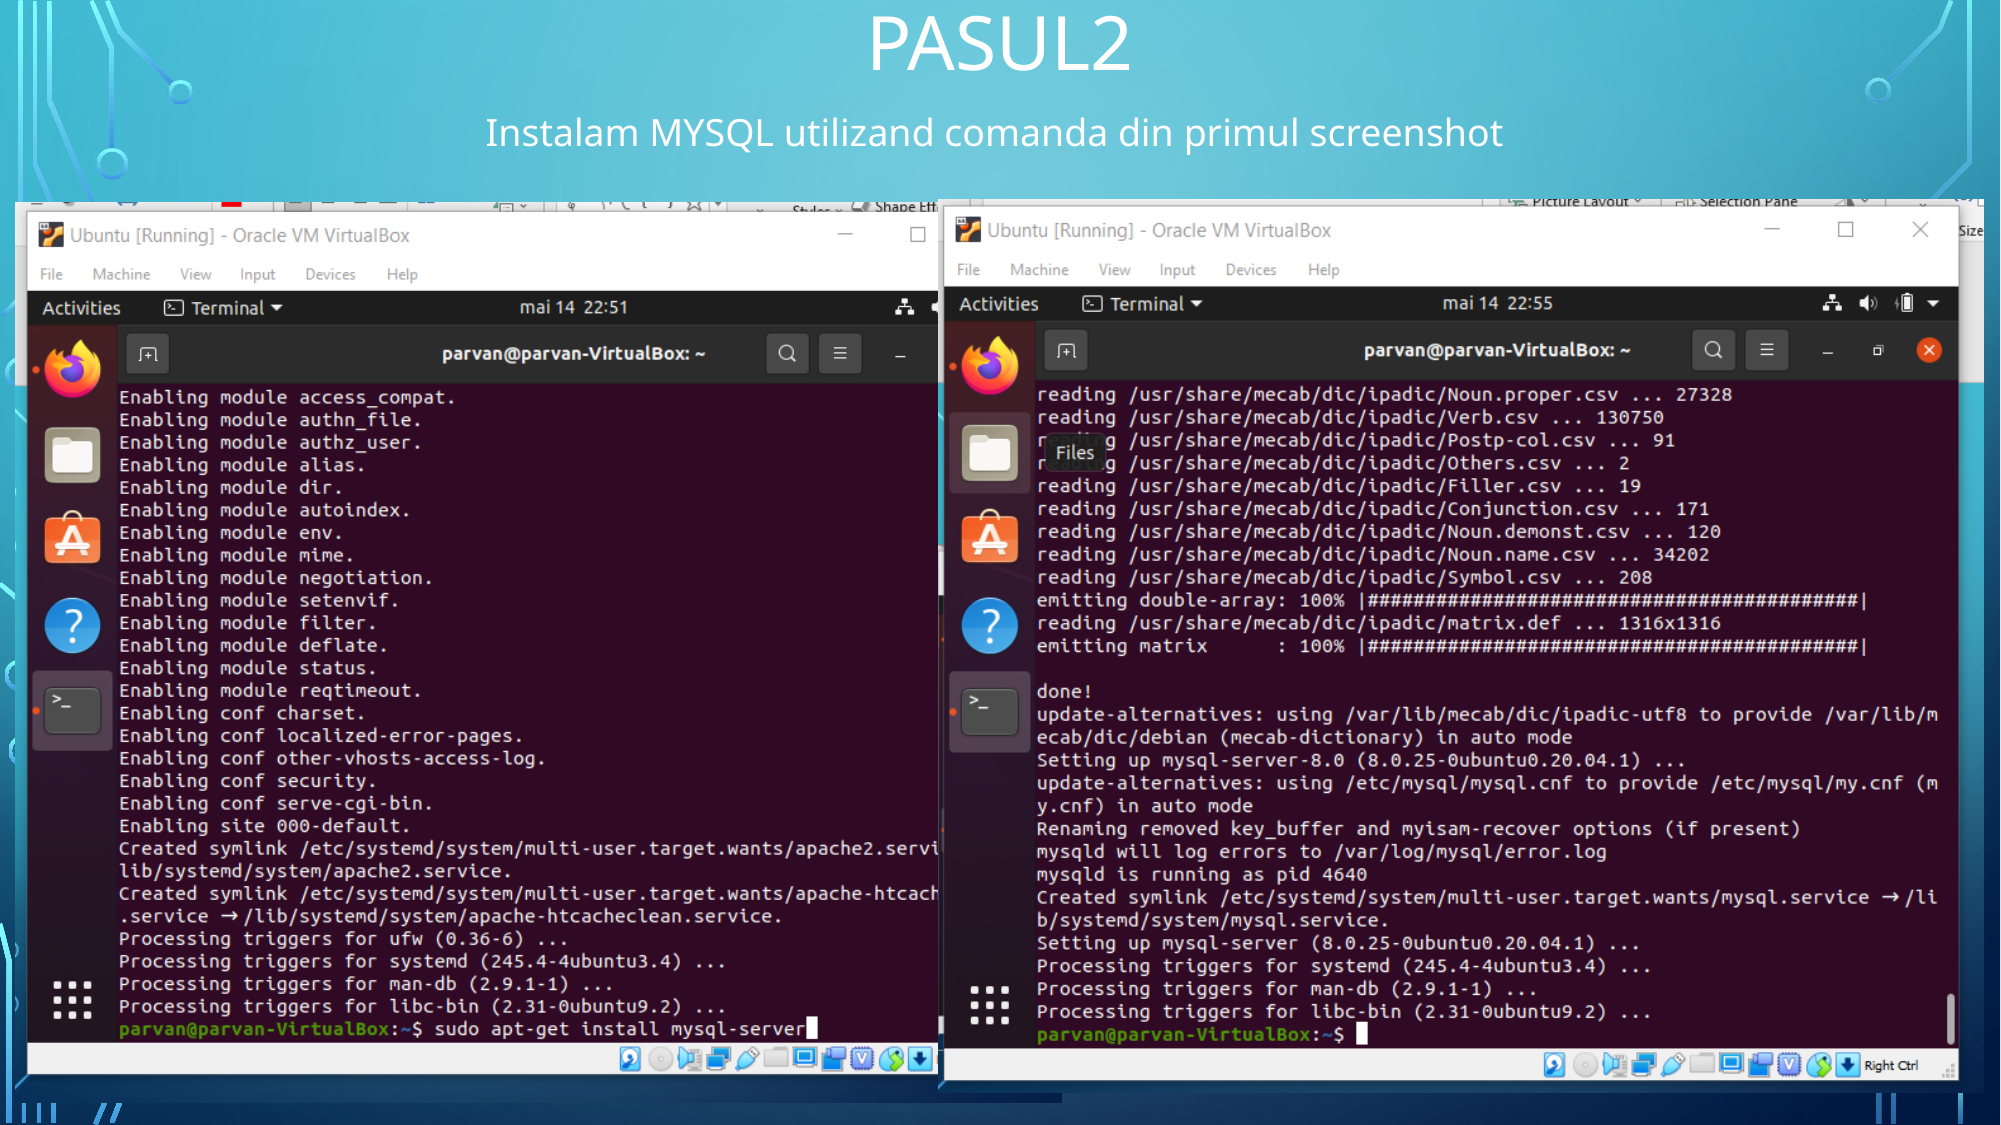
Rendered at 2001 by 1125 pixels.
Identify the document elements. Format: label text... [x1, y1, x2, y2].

picture [937, 199, 1985, 1093]
text_box Instalam MYSQL utilizand comanda din primul screenshot [470, 101, 1529, 162]
title PASUL2 [187, 0, 1813, 168]
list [15, 202, 1062, 1103]
